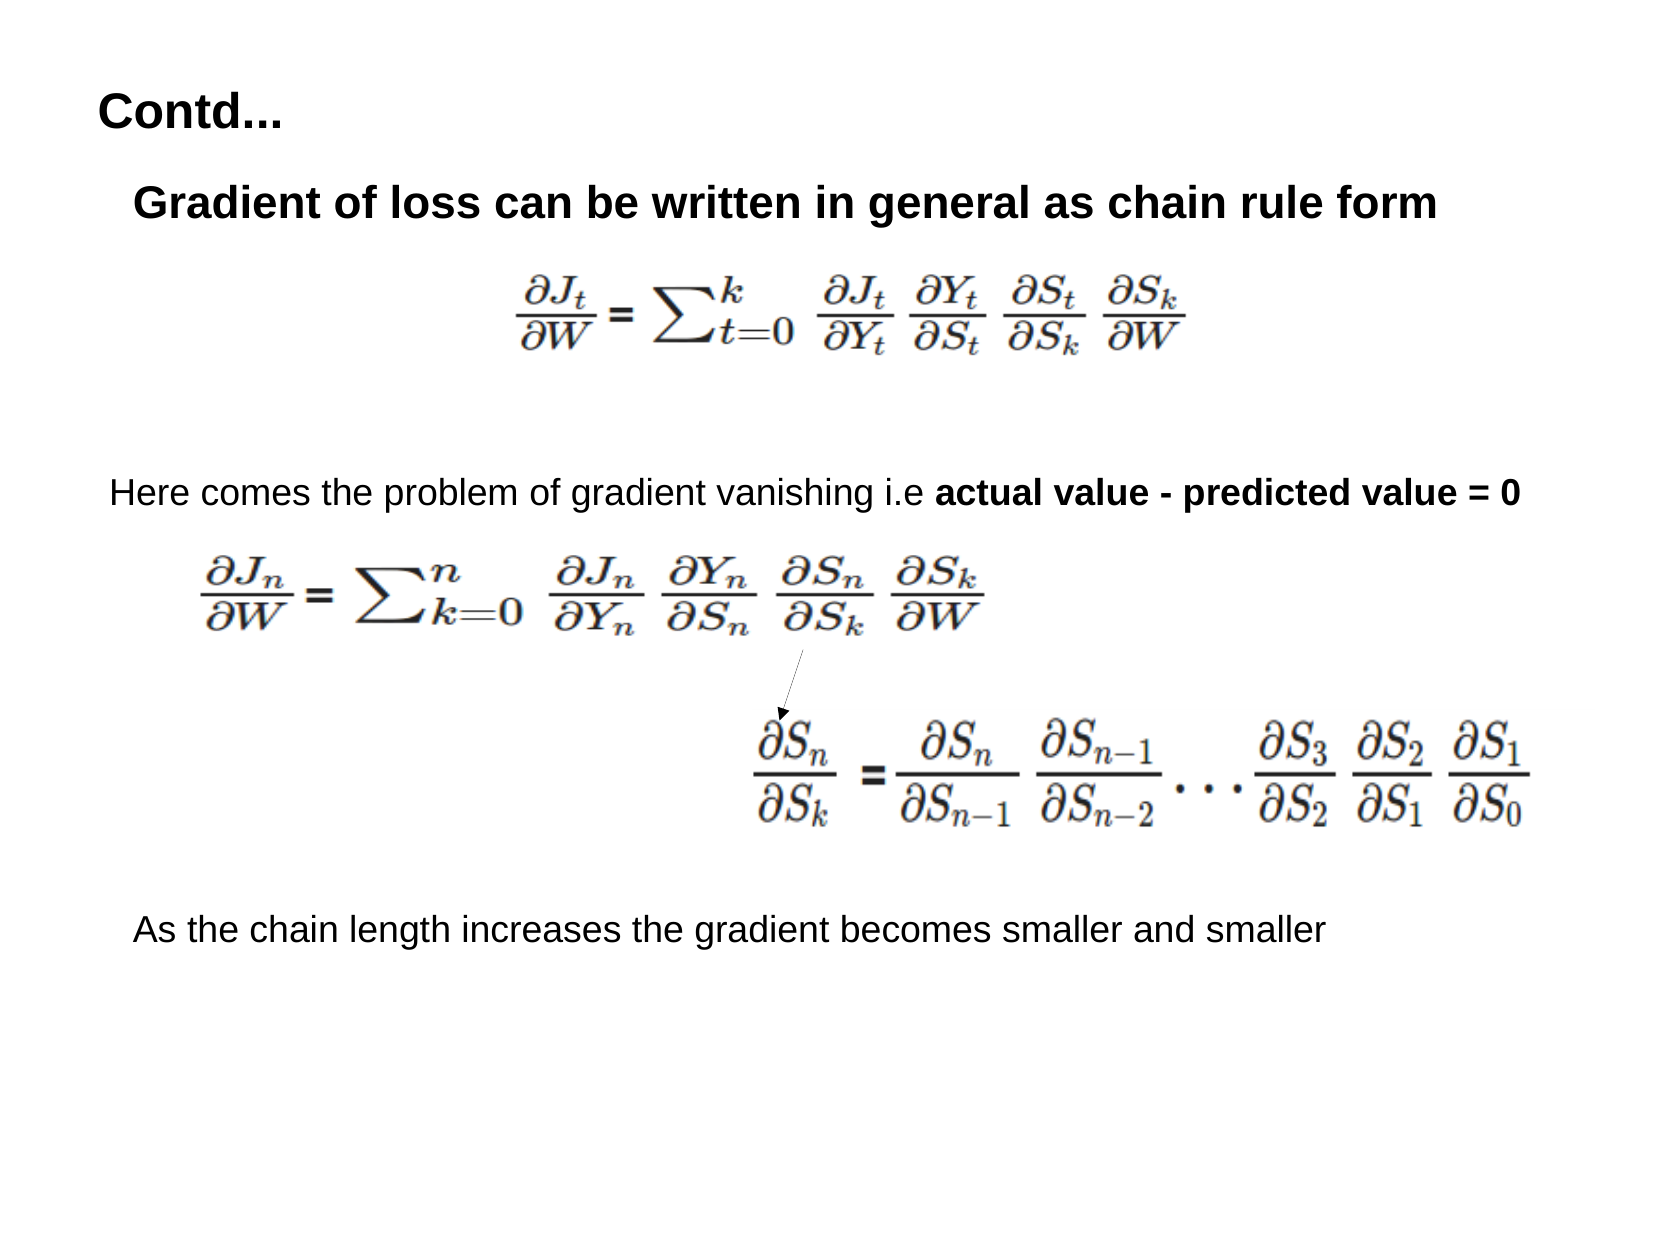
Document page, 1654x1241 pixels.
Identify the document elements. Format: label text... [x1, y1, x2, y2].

picture [751, 708, 1595, 851]
text_box Contd... [82, 70, 354, 142]
picture [199, 543, 1004, 650]
text_box Here comes the problem of gradient vanishing i.e actual value - predicted value = 0 [94, 460, 1547, 518]
text_box Gradient of loss can be written in general as chain rule form [118, 165, 1536, 232]
text_box As the chain length increases the gradient becomes smaller and smaller [118, 897, 1524, 955]
picture [507, 259, 1205, 371]
